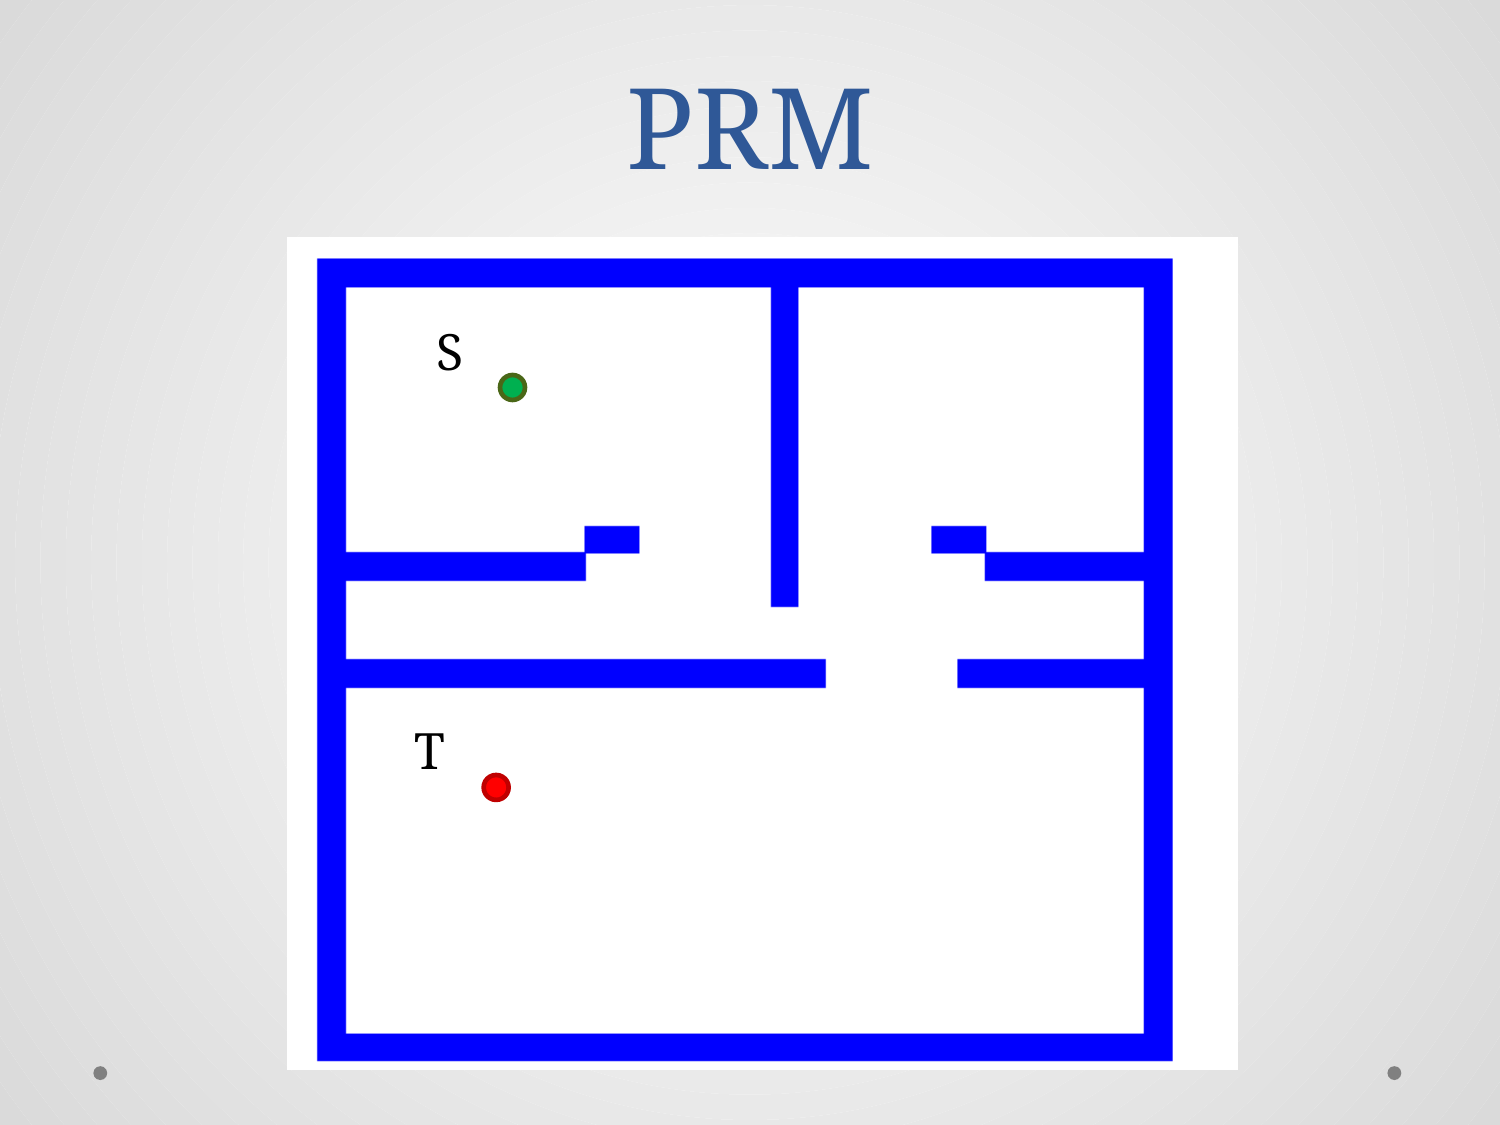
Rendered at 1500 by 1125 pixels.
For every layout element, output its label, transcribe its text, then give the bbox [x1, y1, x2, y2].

picture [287, 237, 1238, 1070]
title PRM [75, 0, 1425, 263]
